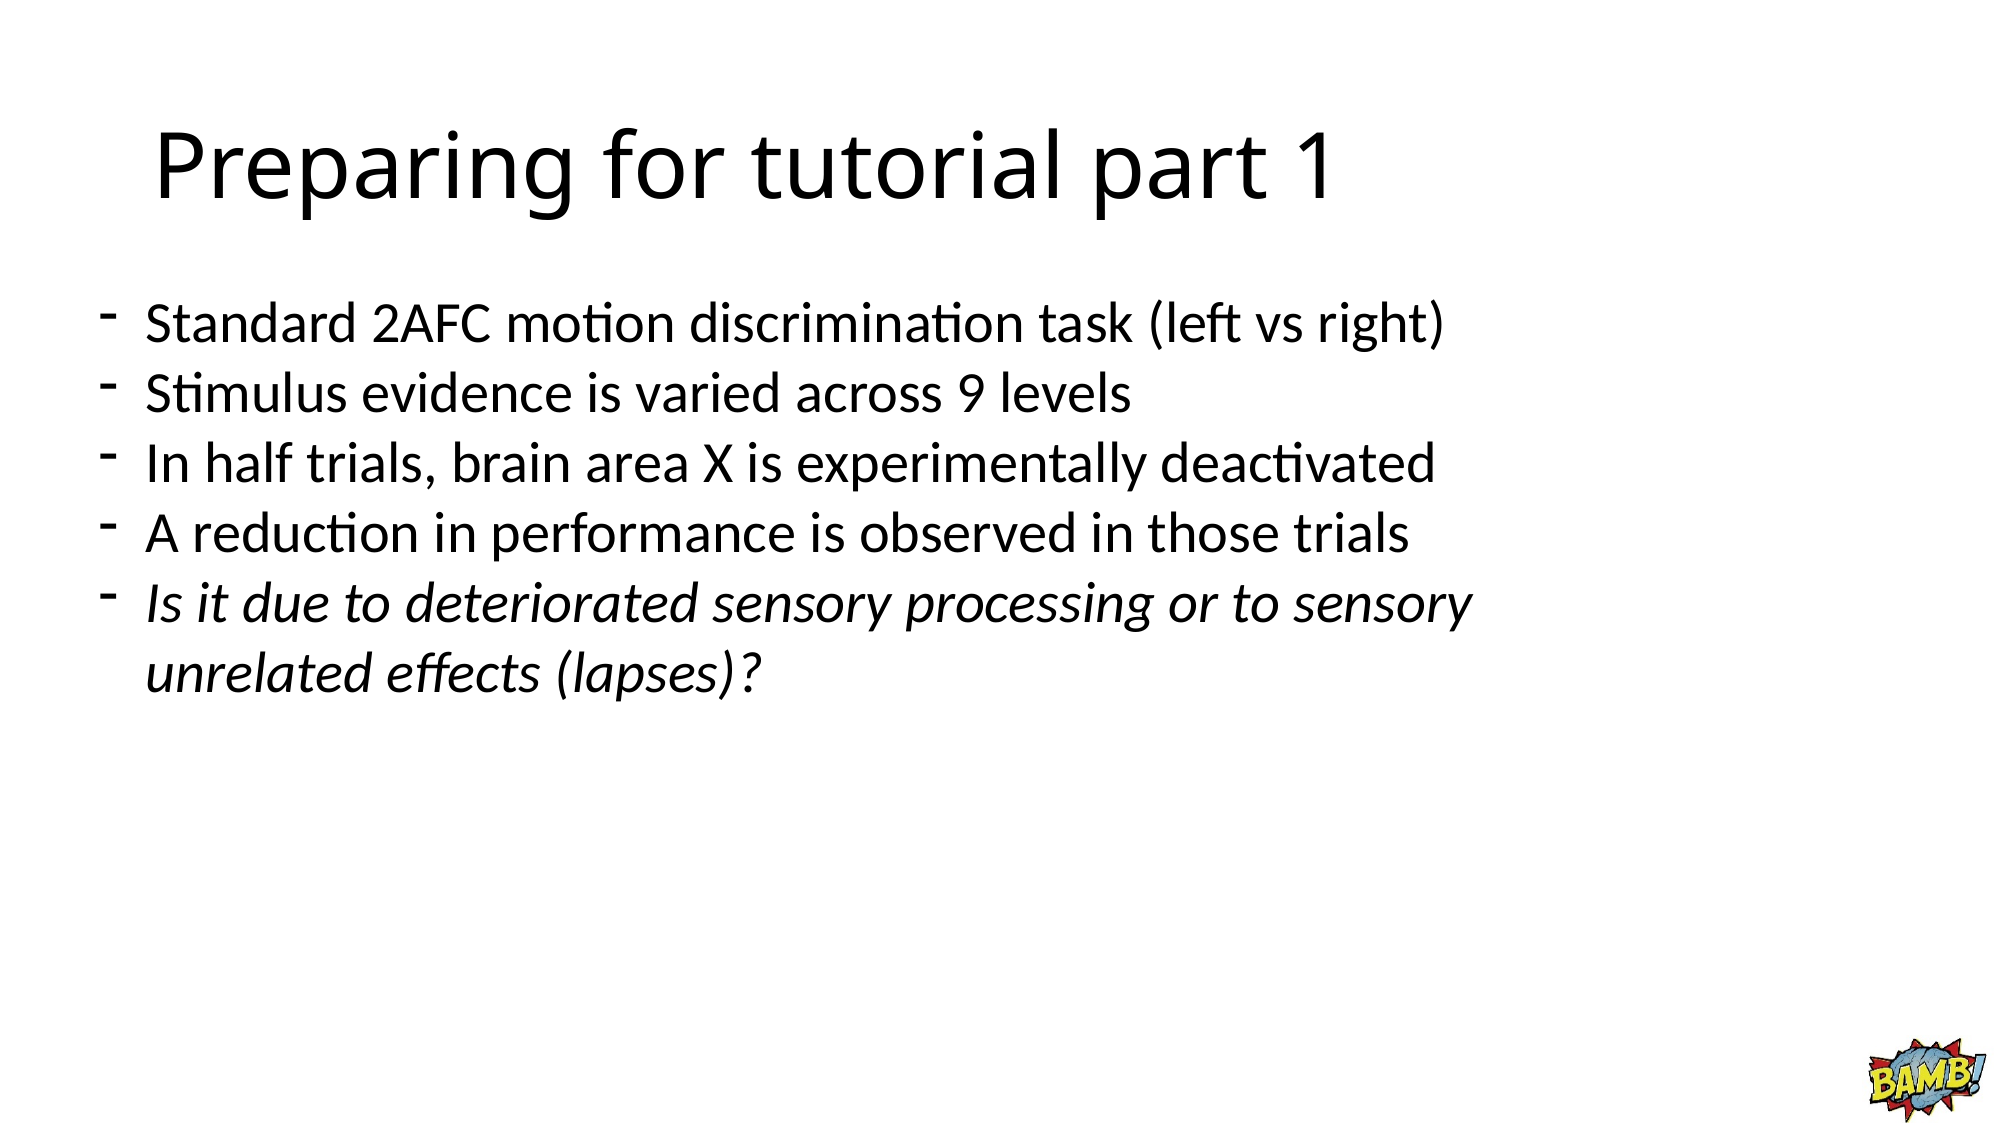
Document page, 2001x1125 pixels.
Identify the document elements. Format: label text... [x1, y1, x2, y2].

title Preparing for tutorial part 1 [137, 59, 1863, 278]
picture [1862, 1035, 1994, 1123]
text_box Standard 2AFC motion discrimination task (left vs right) Stimulus evidence is varied across 9 levels In half trials, brain area X is experimentally deactivated A reduction in performance is observed in those trials Is it due to deteriorated sensory processing or to sensory unrelated effects (lapses)? [83, 277, 1602, 712]
